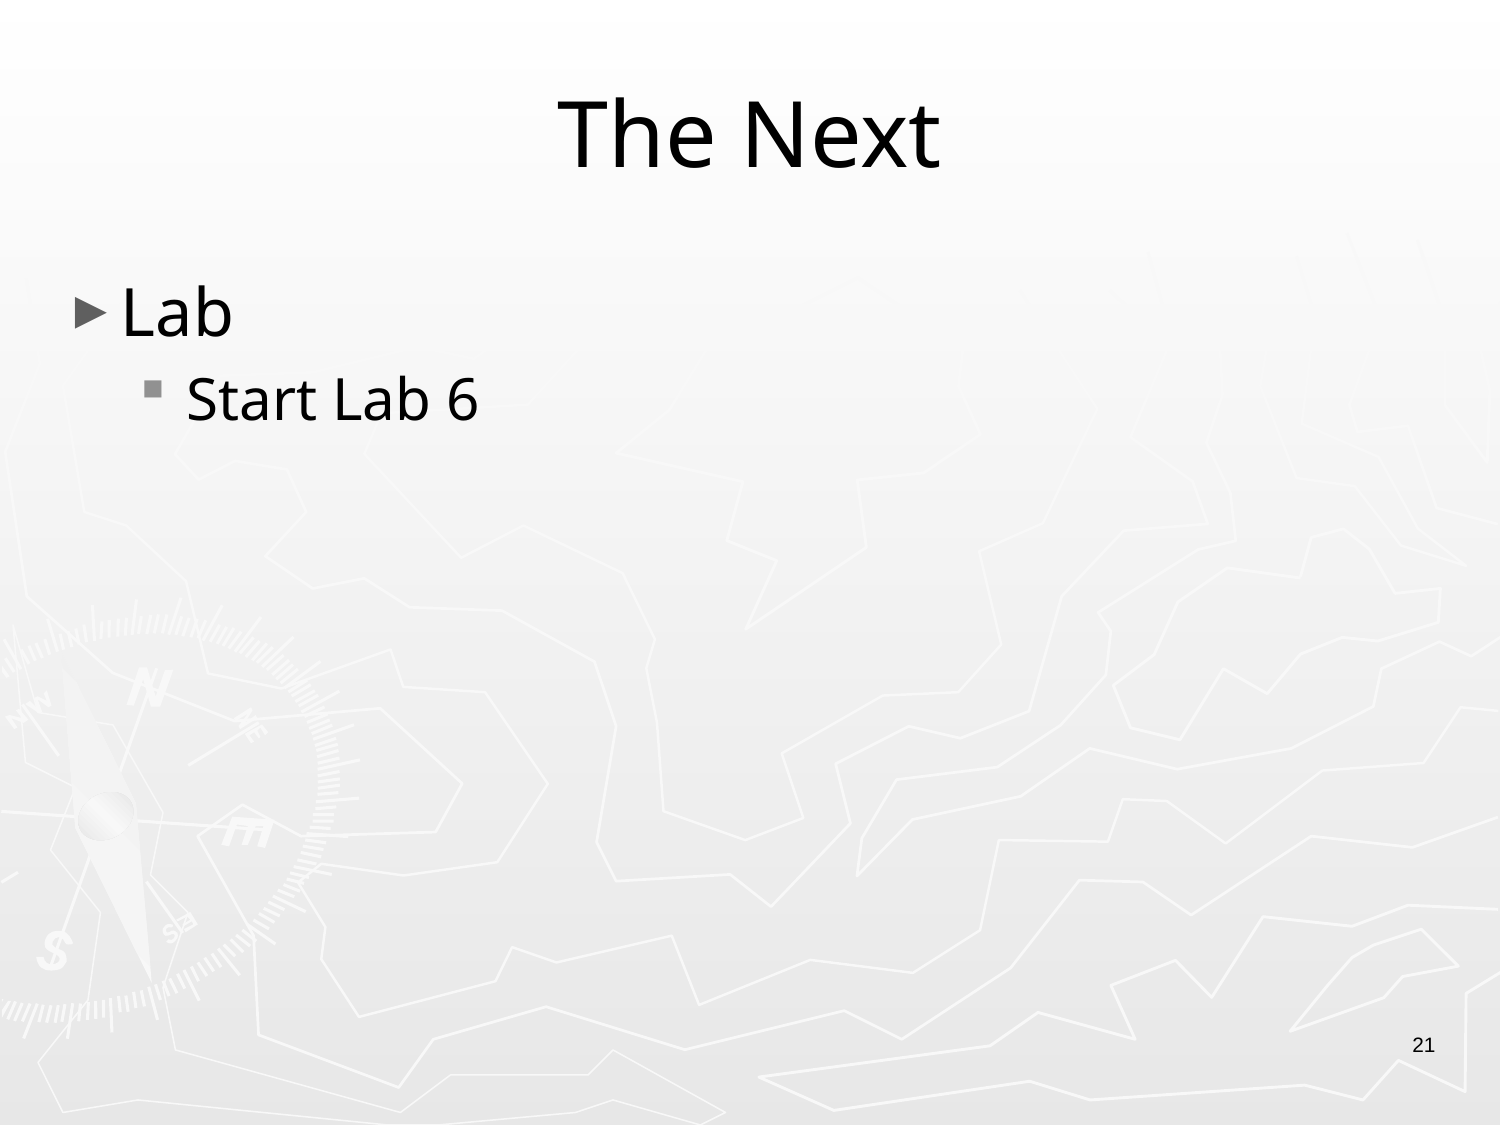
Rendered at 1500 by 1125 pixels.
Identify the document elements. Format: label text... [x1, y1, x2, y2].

title The Next [49, 37, 1451, 225]
list Lab Start Lab 6 [49, 262, 1451, 1001]
slide_number 21 [1074, 1024, 1451, 1103]
